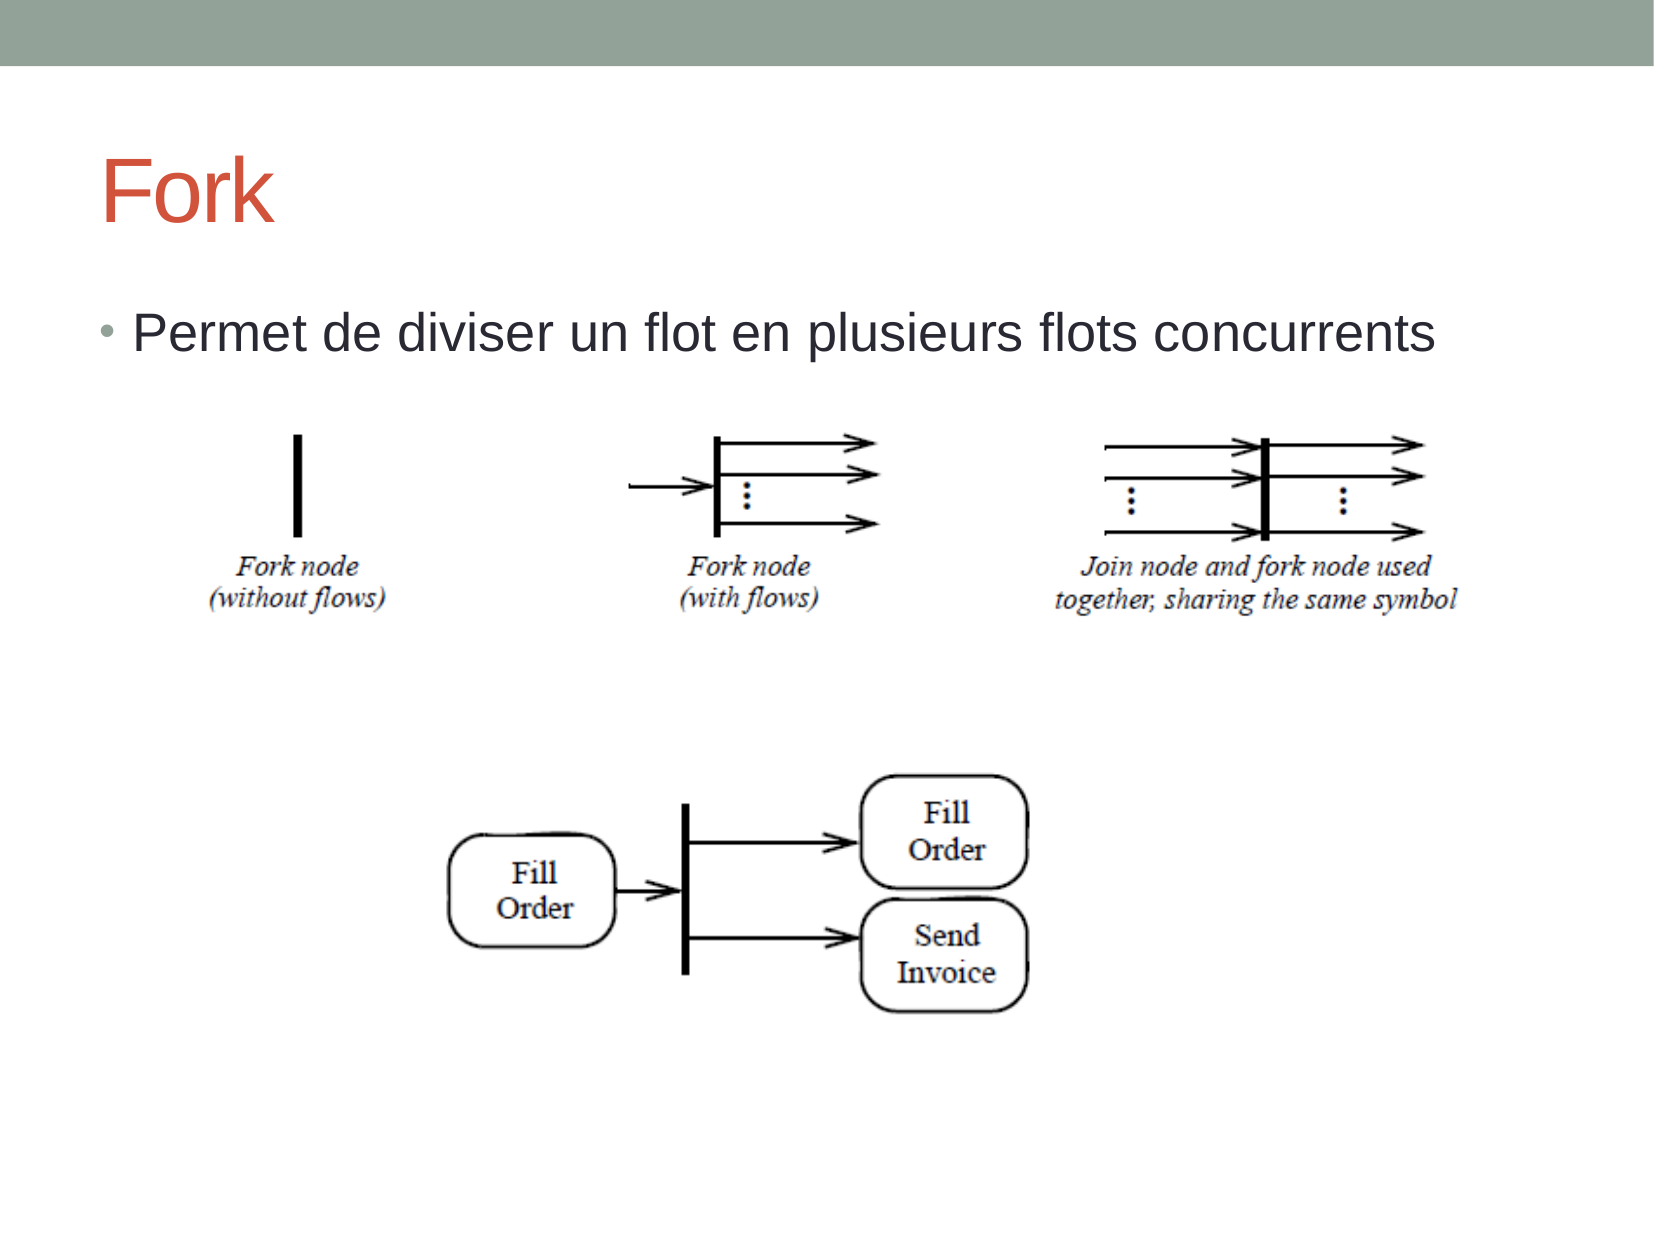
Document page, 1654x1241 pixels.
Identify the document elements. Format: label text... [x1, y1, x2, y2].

picture [377, 737, 1096, 1032]
picture [94, 395, 1527, 631]
title Fork [82, 96, 1571, 276]
list Permet de diviser un flot en plusieurs flots concurrents [82, 289, 1571, 1172]
